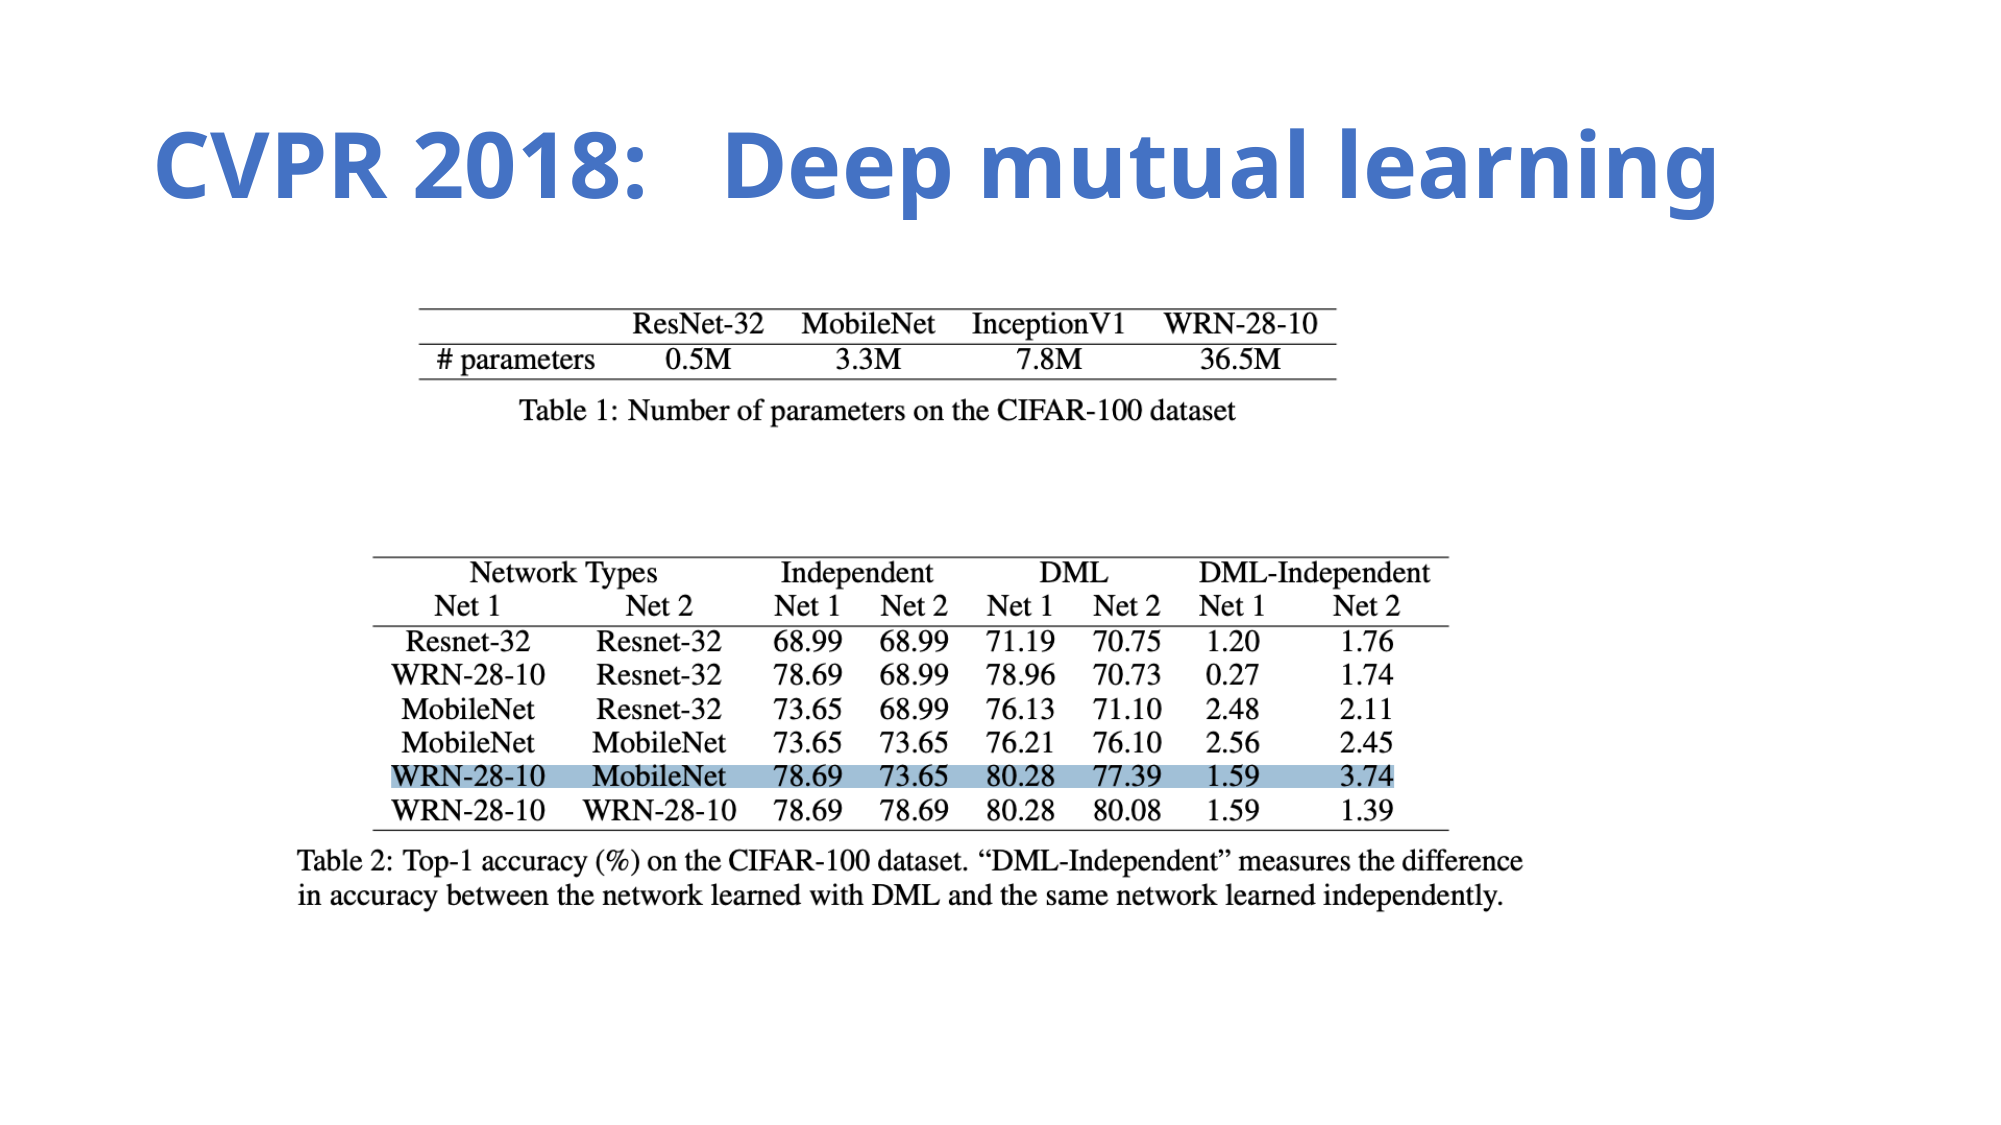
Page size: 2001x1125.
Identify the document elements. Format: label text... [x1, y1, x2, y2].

picture [337, 299, 1405, 462]
title CVPR 2018: Deep mutual learning [137, 59, 1863, 278]
picture [264, 527, 1684, 930]
list [137, 299, 1863, 1014]
